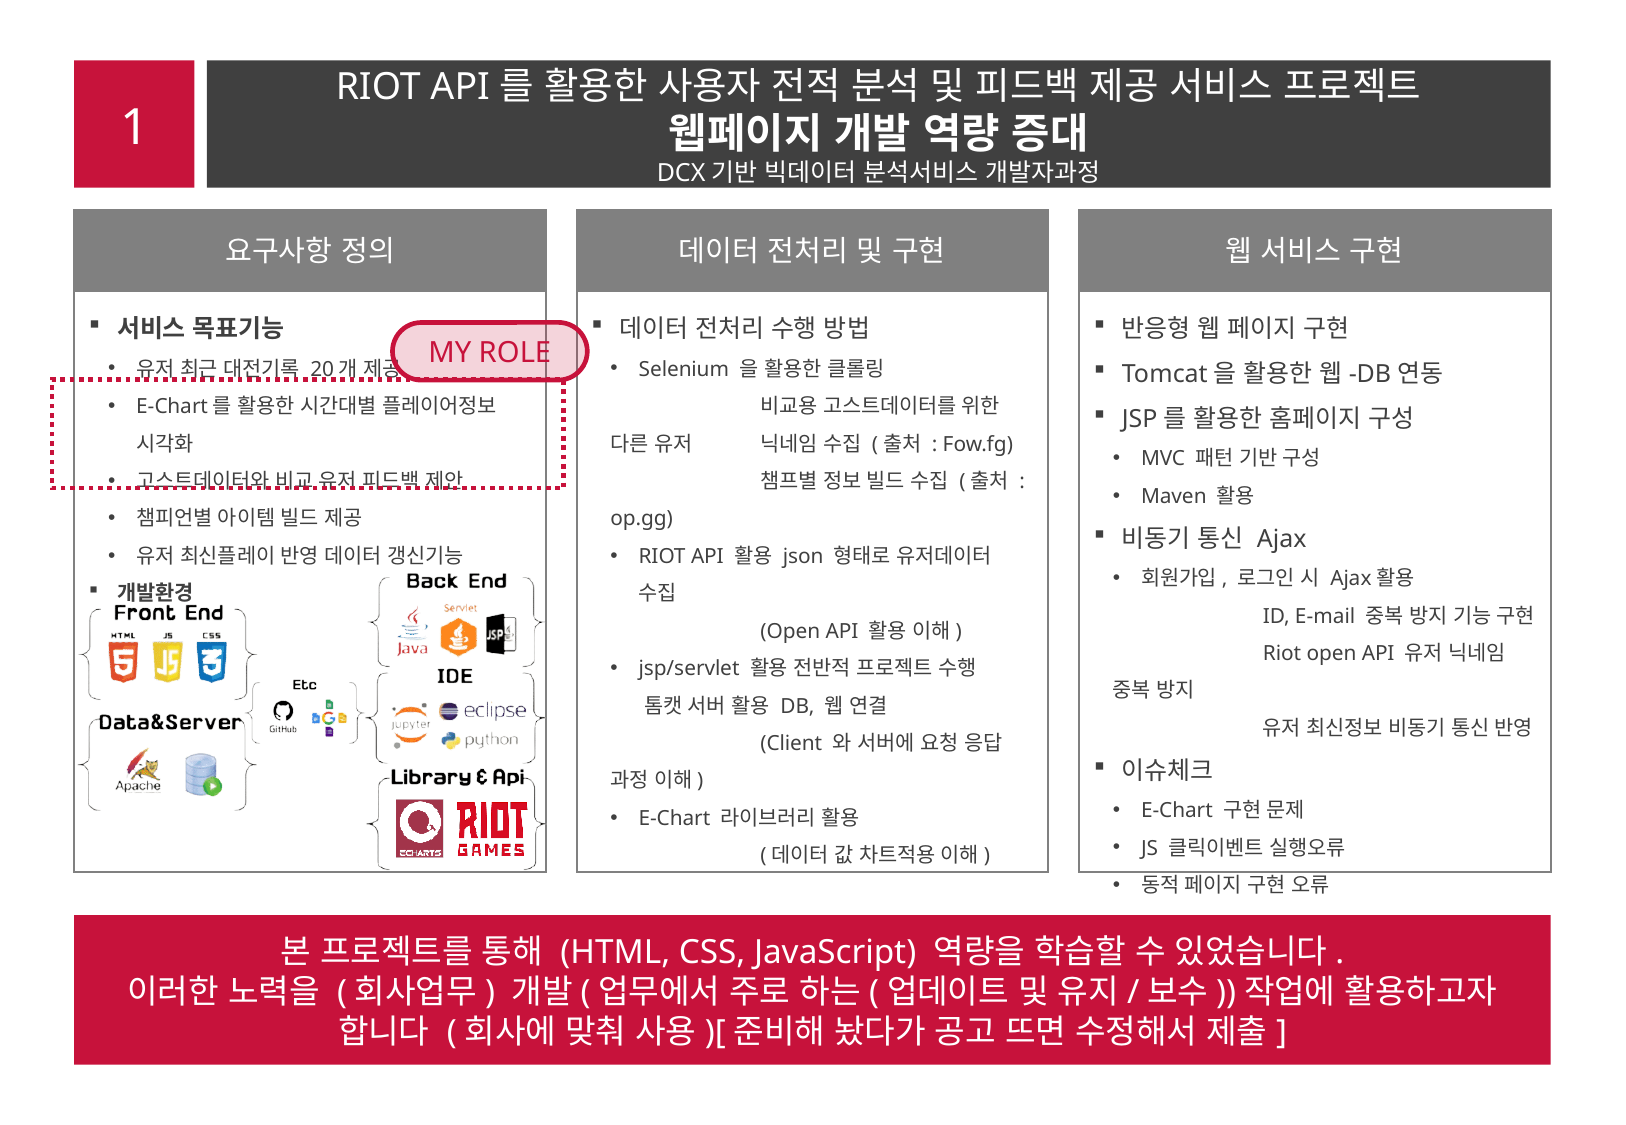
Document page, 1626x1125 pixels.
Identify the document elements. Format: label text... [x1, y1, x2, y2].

text_box 반응형 웹 페이지 구현 Tomcat을 활용한 웹-DB연동 JSP를 활용한 홈페이지 구성 MVC 패턴 기반 구성 Maven 활용 비동기 통신 Ajax 회원가입, 로그인 시 Ajax활용 ID, E-mail 중복 방지 기능 구현 Riot open API 유저 닉네임 중복 방지 유저 최신정보 비동기 통신 반영 이슈체크 E-Chart 구현 문제 JS 클릭이벤트 실행오류 동적 페이지 구현 오류 [1078, 289, 1552, 873]
text_box MY ROLE [391, 321, 589, 382]
text_box 요구사항 정의 [73, 209, 547, 289]
text_box 데이터 전처리 수행 방법 Selenium 을 활용한 클롤링 비교용 고스트데이터를 위한 다른 유저 닉네임 수집 (출처 : Fow.fg) 챔프별 정보 빌드 수집 (출처 : op.gg) RIOT API 활용 json 형태로 유저데이터 수집 (Open API 활용 이해) jsp/servlet 활용 전반적 프로젝트 수행 톰캣 서버 활용 DB, 웹 연결 (Client 와 서버에 요청 응답 과정 이해) E-Chart 라이브러리 활용 (데이터 값 차트적용 이해) [576, 289, 1049, 873]
text_box [51, 378, 565, 489]
text_box 서비스 목표기능 유저 최근 대전기록 20개 제공 E-Chart를 활용한 시간대별 플레이어정보 시각화 고스트데이터와 비교 유저 피드백 제안 챔피언별 아이템 빌드 제공 유저 최신플레이 반영 데이터 갱신기능 개발환경 [73, 289, 547, 379]
picture [68, 562, 555, 875]
text_box 1 [73, 59, 196, 189]
text_box 데이터 전처리 및 구현 [576, 209, 1049, 289]
text_box 웹 서비스 구현 [1078, 209, 1552, 289]
text_box 서비스 목표기능 유저 최근 대전기록 20개 제공 E-Chart를 활용한 시간대별 플레이어정보 시각화 고스트데이터와 비교 유저 피드백 제안 챔피언별 아이템 빌드 제공 유저 최신플레이 반영 데이터 갱신기능 개발환경 [73, 749, 361, 873]
text_box RIOT API를 활용한 사용자 전적 분석 및 피드백 제공 서비스 프로젝트 웹페이지 개발 역량 증대 DCX기반 빅데이터 분석서비스 개발자과정 [206, 59, 1552, 189]
text_box 본 프로젝트를 통해 (HTML, CSS, JavaScript) 역량을 학습할 수 있었습니다. 이러한 노력을 (회사업무) 개발(업무에서 주로 하는(업데이트 및 유지/보수))작업에 활용하고자 합니다 (회사에 맞춰 사용)[준비해 놨다가 공고 뜨면 수정해서 제출] [73, 914, 1552, 1066]
text_box 서비스 목표기능 유저 최근 대전기록 20개 제공 E-Chart를 활용한 시간대별 플레이어정보 시각화 고스트데이터와 비교 유저 피드백 제안 챔피언별 아이템 빌드 제공 유저 최신플레이 반영 데이터 갱신기능 개발환경 [73, 489, 547, 707]
